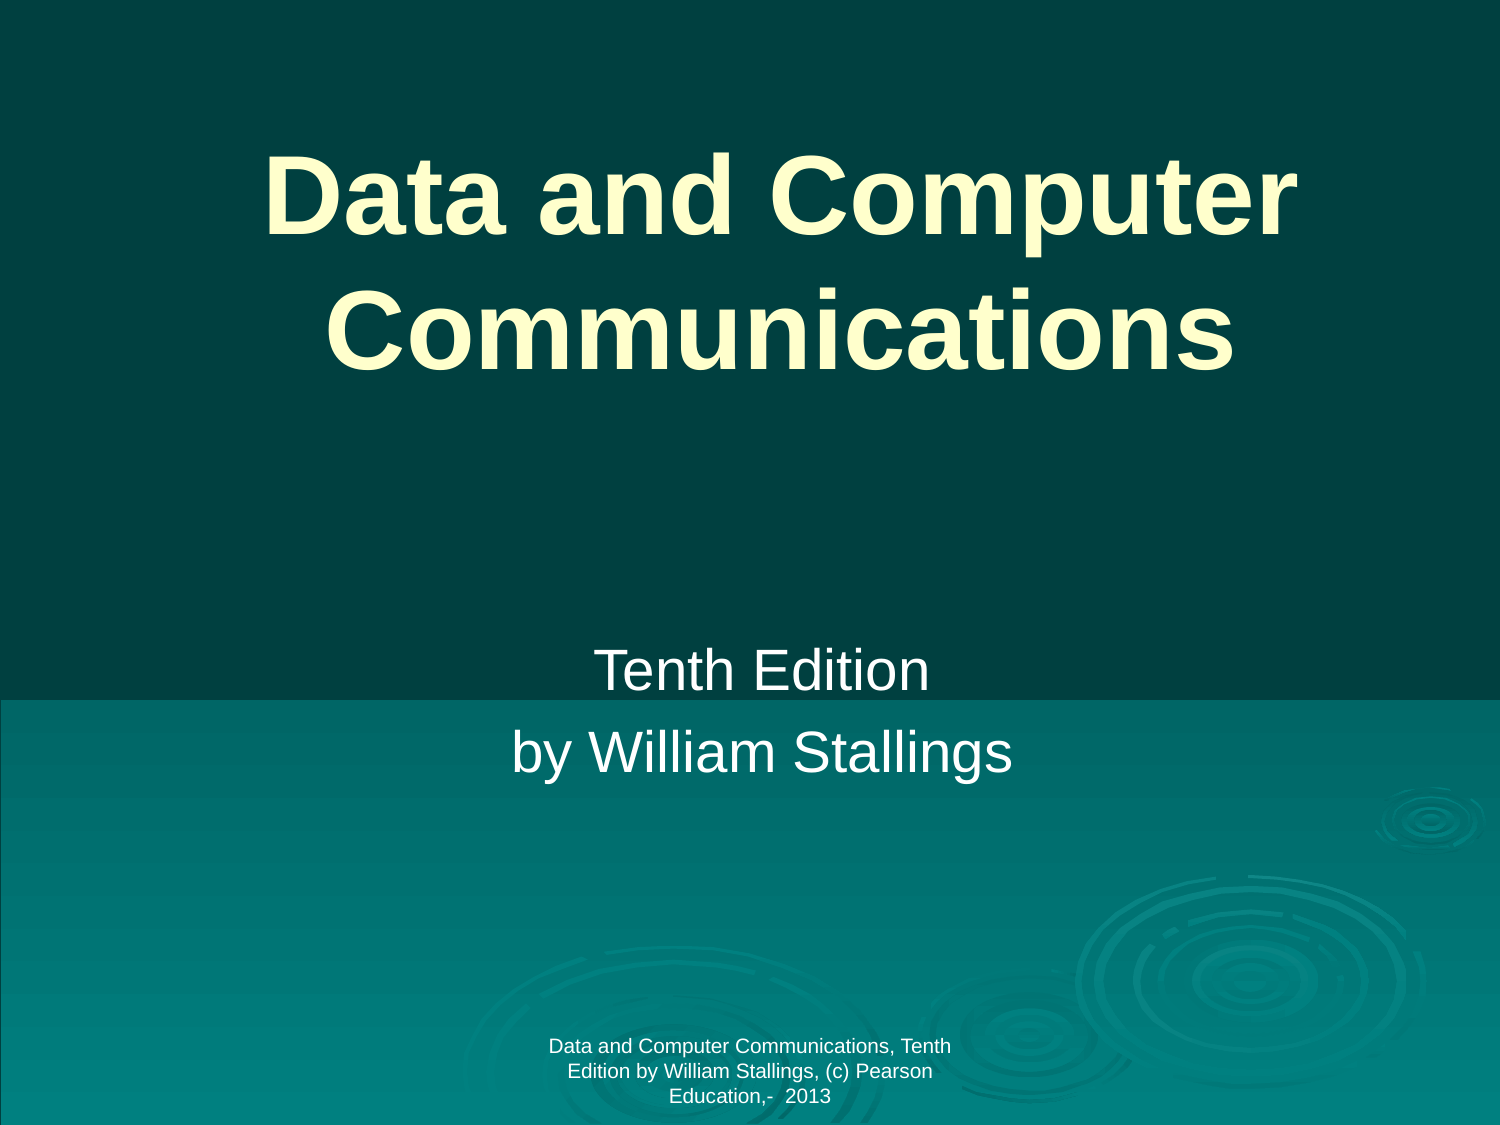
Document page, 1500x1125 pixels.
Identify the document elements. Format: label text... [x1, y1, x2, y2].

footer Data and Computer Communications, Tenth Edition by William Stallings, (c) Pearson Education,- 2013 [512, 1024, 988, 1101]
subtitle Tenth Edition by William Stallings [237, 624, 1288, 963]
title Data and Computer Communications [137, 112, 1426, 401]
